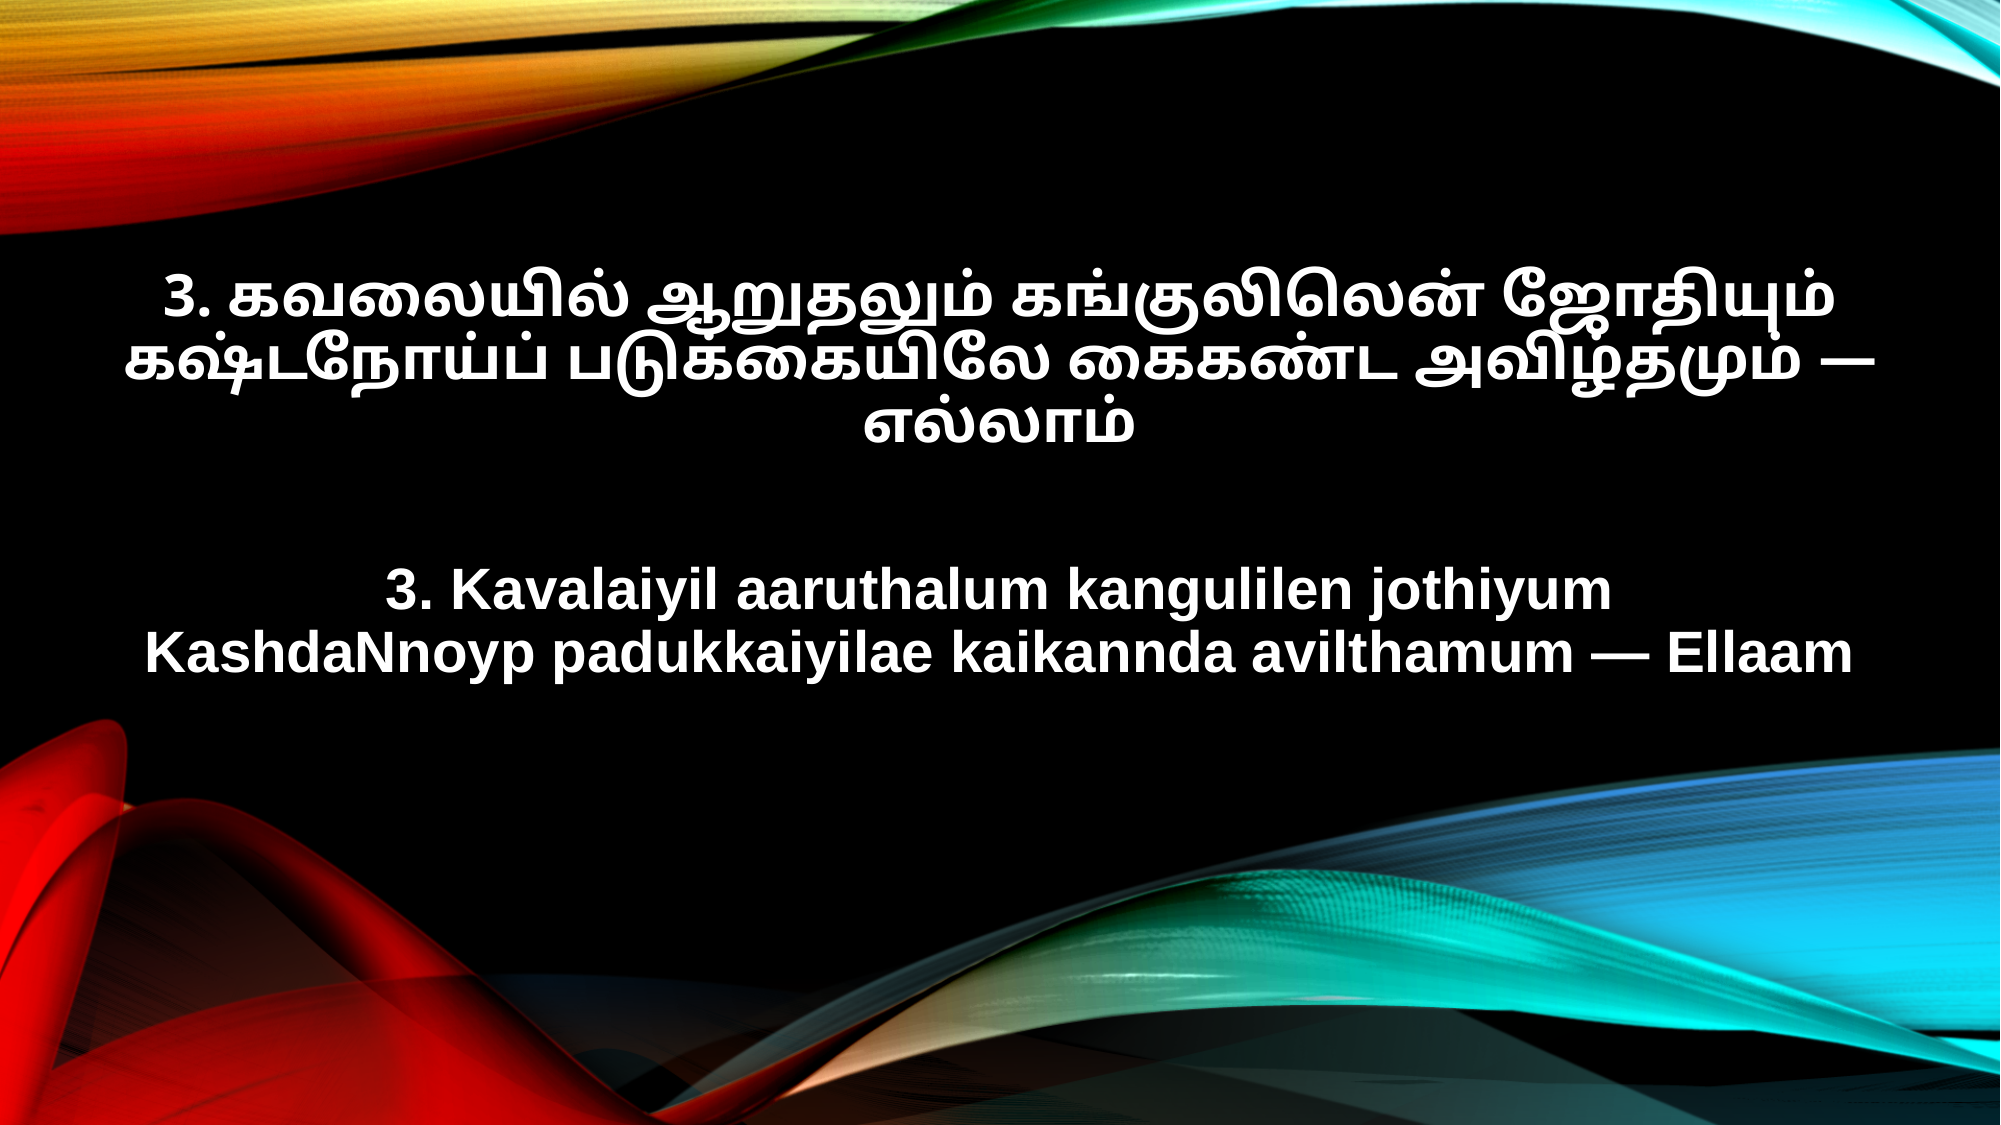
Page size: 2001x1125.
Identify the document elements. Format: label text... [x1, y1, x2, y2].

subtitle 3. கவலையில் ஆறுதலும் கங்குலிலென் ஜோதியும் கஷ்டநோய்ப் படுக்கையிலே கைகண்ட அவிழ்தமும் — எல்லாம் 3. Kavalaiyil aaruthalum kangulilen jothiyum KashdaNnoyp padukkaiyilae kaikannda avilthamum — Ellaam [0, 0, 2000, 1125]
